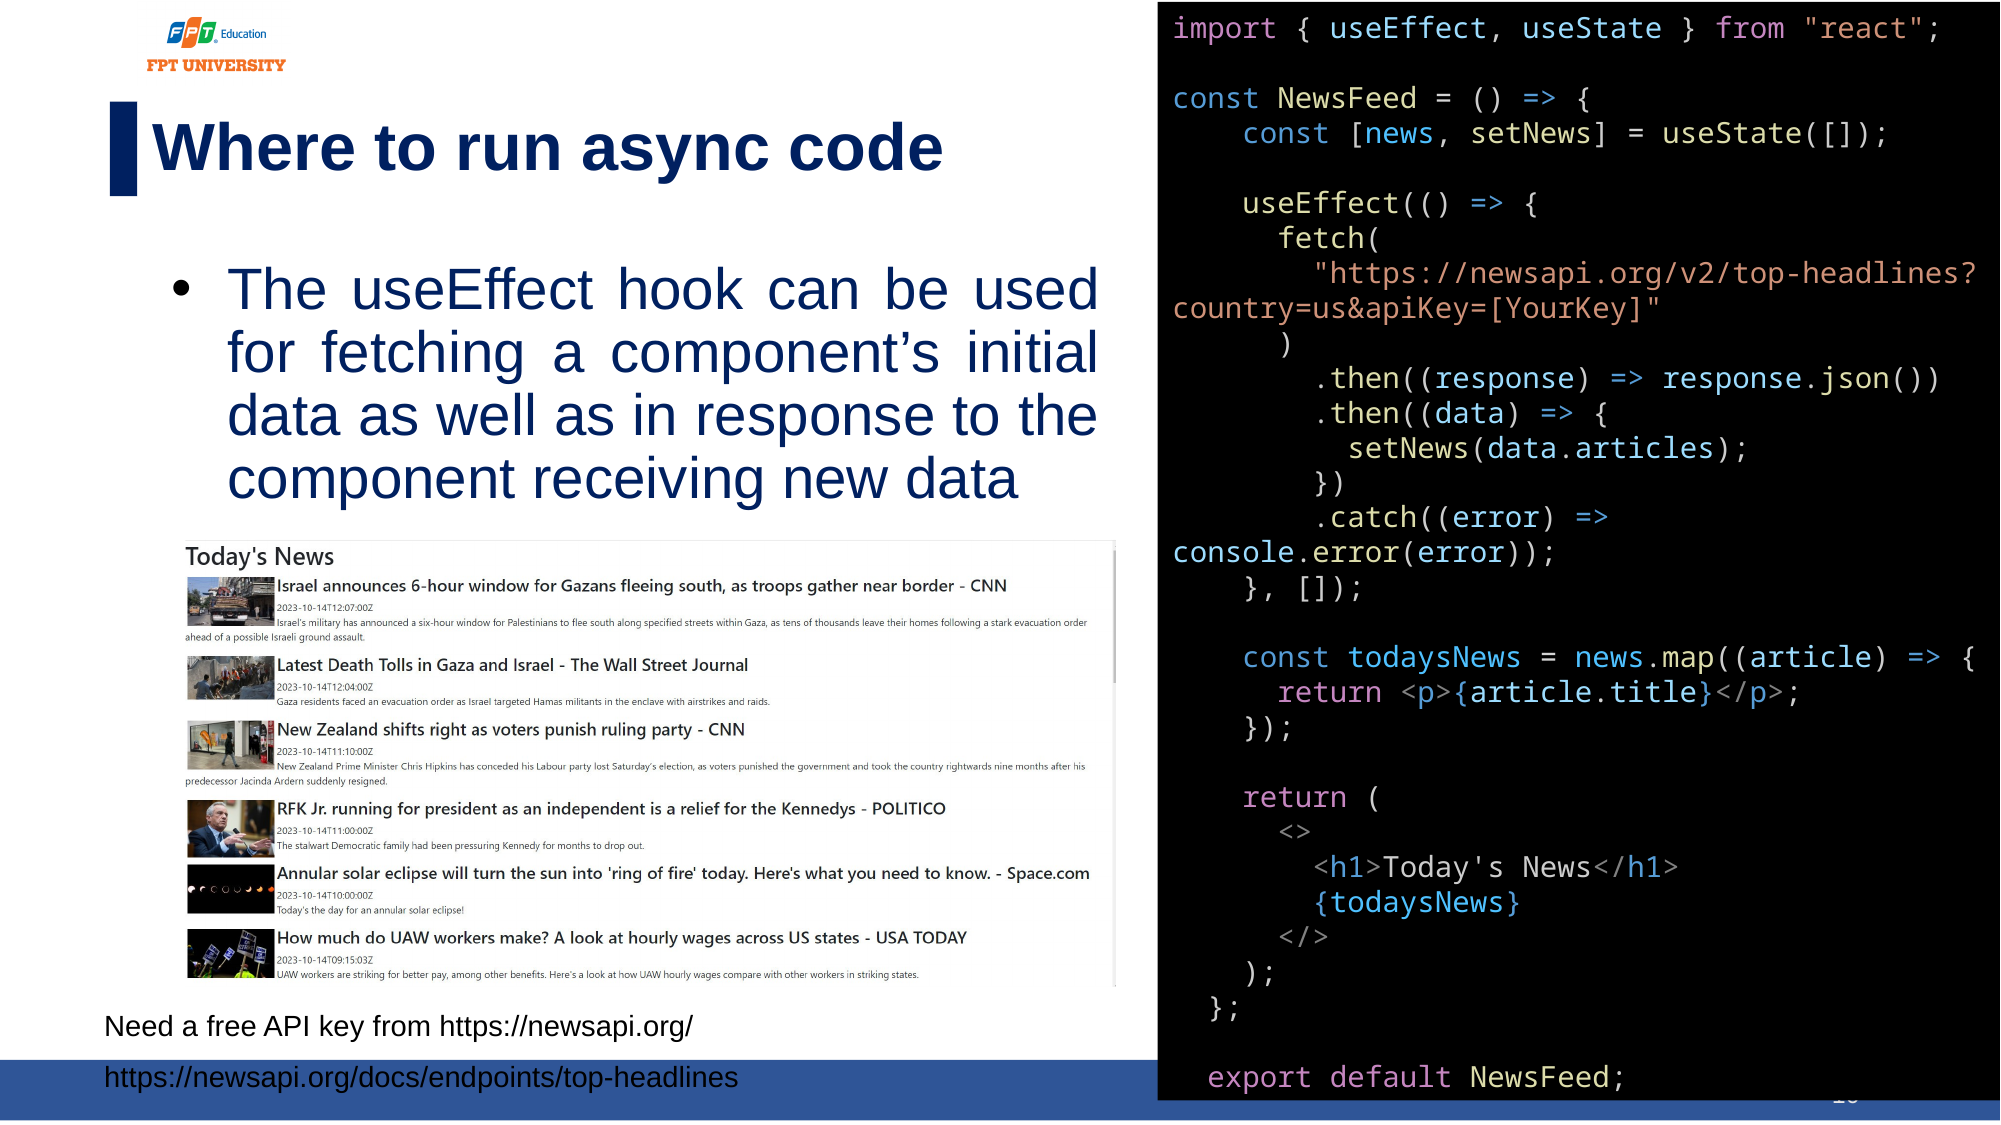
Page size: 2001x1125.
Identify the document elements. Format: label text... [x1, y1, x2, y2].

text_box https://newsapi.org/docs/endpoints/top-headlines [89, 1050, 1090, 1101]
slide_number 10 [1424, 1101, 1875, 1123]
picture [137, 1, 291, 86]
picture [184, 539, 1117, 987]
text_box import { useEffect, useState } from "react"; const NewsFeed = () => { const [news, setNews] = useState([]); useEffect(() => { fetch( "https://newsapi.org/v2/top-headlines?country=us&apiKey=[YourKey]" ) .then((response) => response.json()) .then((data) => { setNews(data.articles); }) .catch((error) => console.error(error)); }, []); const todaysNews = news.map((article) => { return <p>{article.title}</p>; }); return ( <> <h1>Today's News</h1> {todaysNews} </> ); }; export default NewsFeed; [1157, 1, 2000, 1101]
text_box Need a free API key from https://newsapi.org/ [89, 1000, 1090, 1050]
title Where to run async code [137, 101, 1157, 197]
list The useEffect hook can be used for fetching a component’s initial data as well as in response to the component receiving new data [137, 251, 1116, 966]
